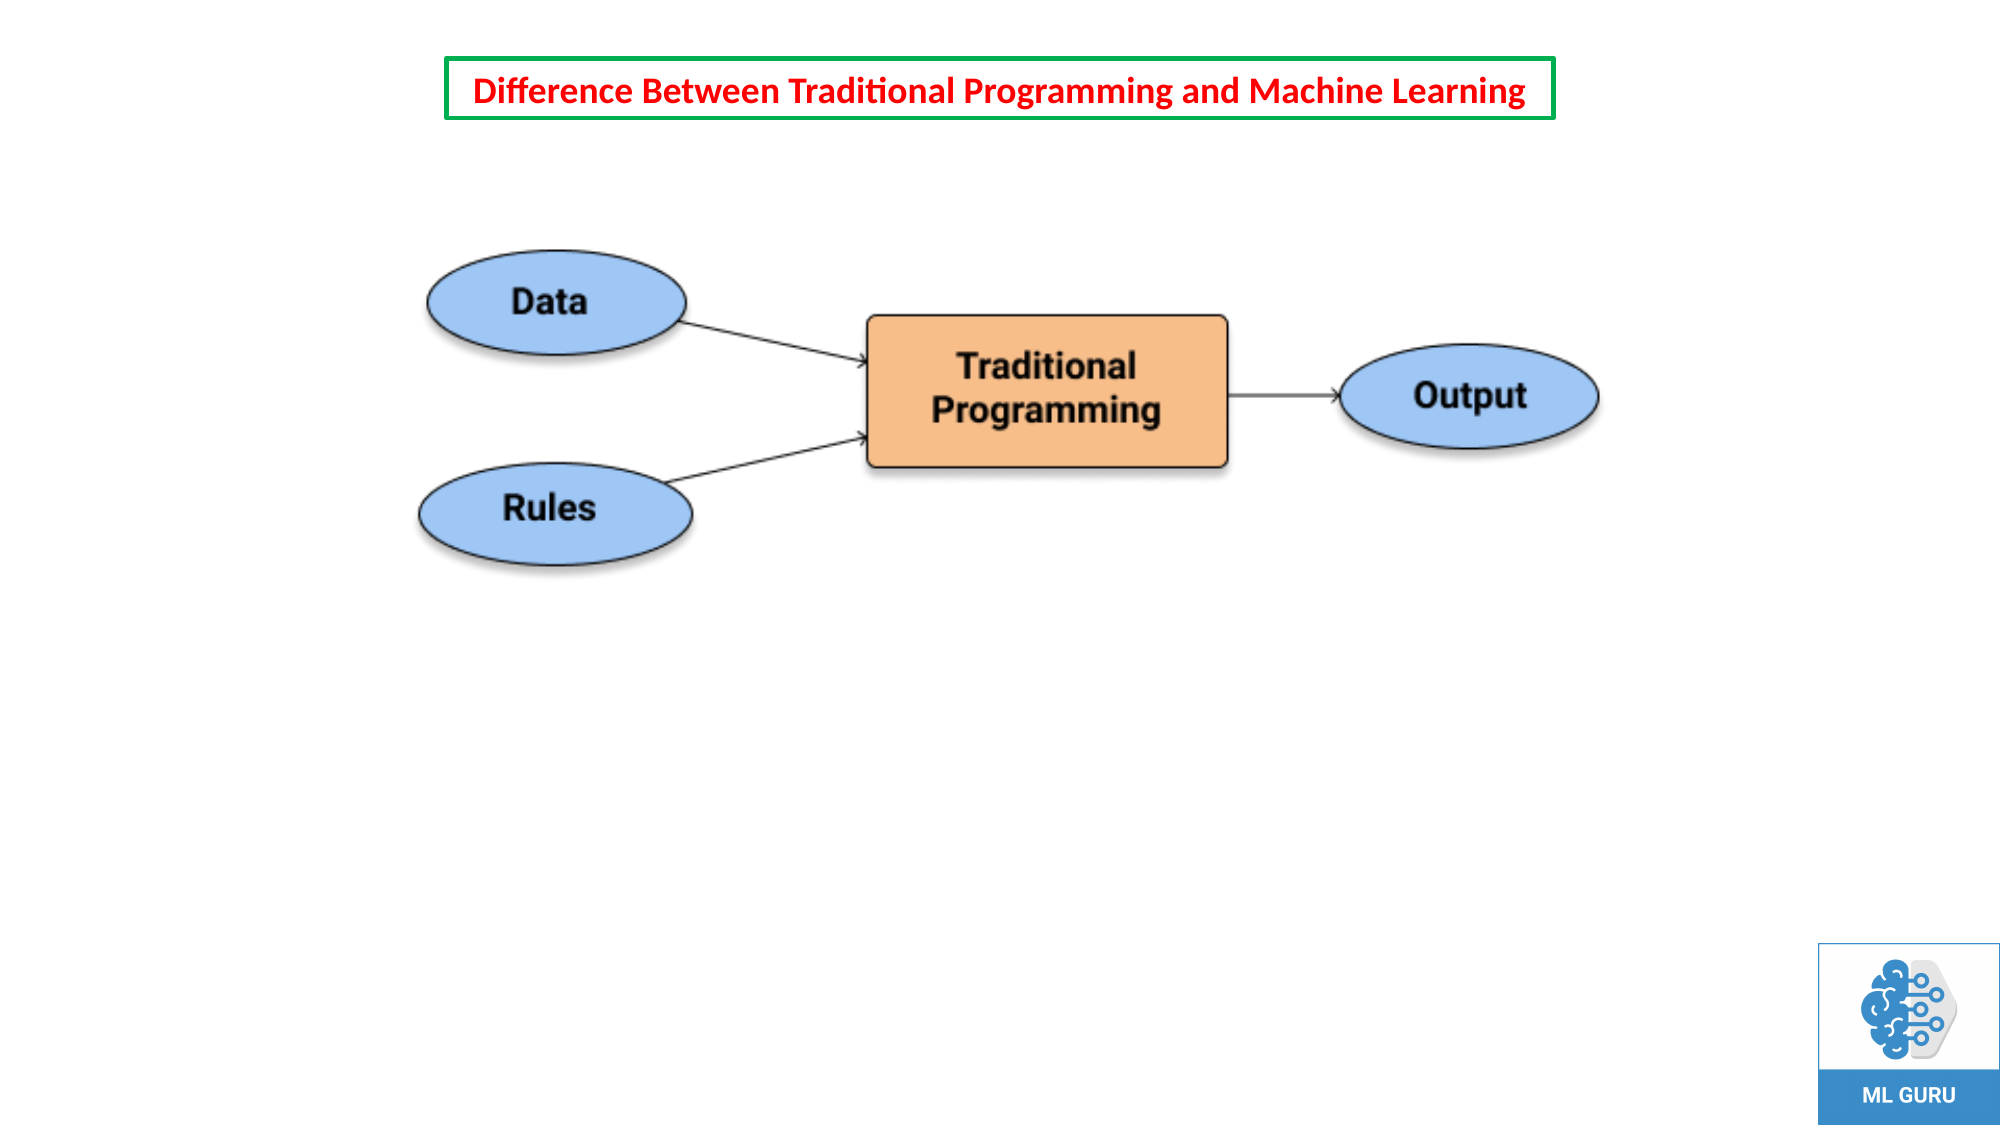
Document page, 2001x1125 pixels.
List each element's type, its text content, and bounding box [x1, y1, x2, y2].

picture [1818, 943, 2000, 1125]
picture [374, 173, 1625, 646]
text_box Difference Between Traditional Programming and Machine Learning [446, 58, 1554, 118]
